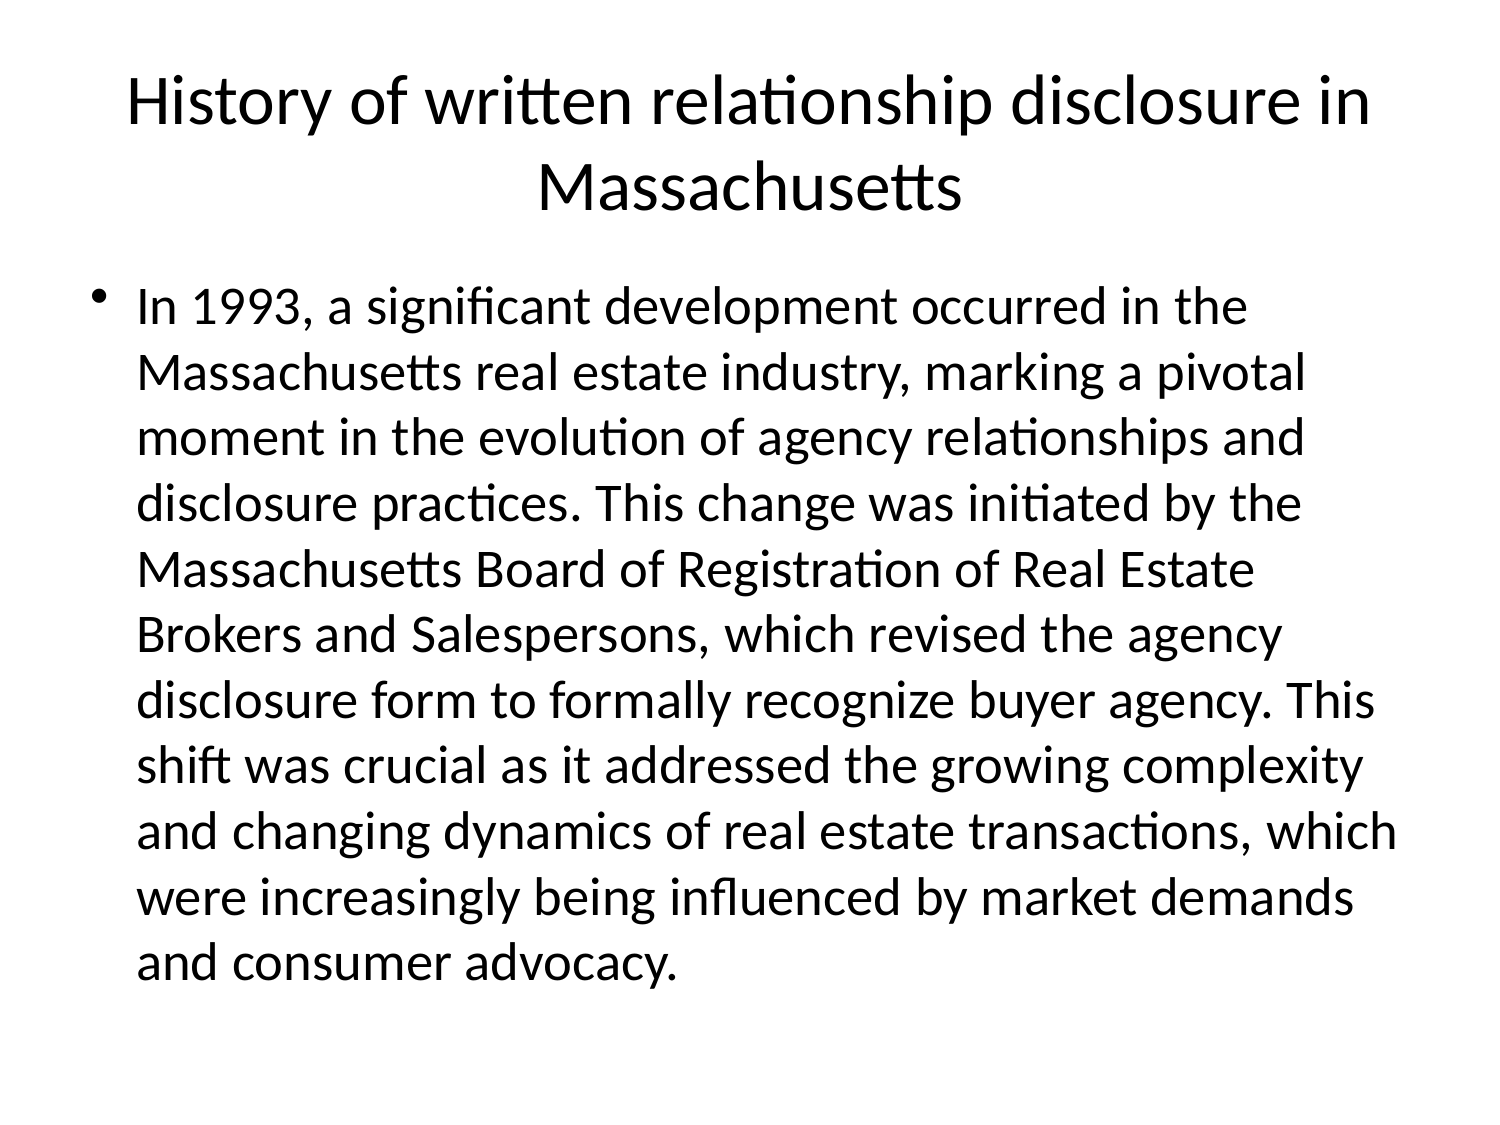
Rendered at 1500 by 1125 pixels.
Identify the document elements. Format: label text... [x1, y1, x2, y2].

list In 1993, a significant development occurred in the Massachusetts real estate industry, marking a pivotal moment in the evolution of agency relationships and disclosure practices. This change was initiated by the Massachusetts Board of Registration of Real Estate Brokers and Salespersons, which revised the agency disclosure form to formally recognize buyer agency. This shift was crucial as it addressed the growing complexity and changing dynamics of real estate transactions, which were increasingly being influenced by market demands and consumer advocacy. [75, 262, 1425, 1005]
title History of written relationship disclosure in Massachusetts [75, 45, 1425, 233]
